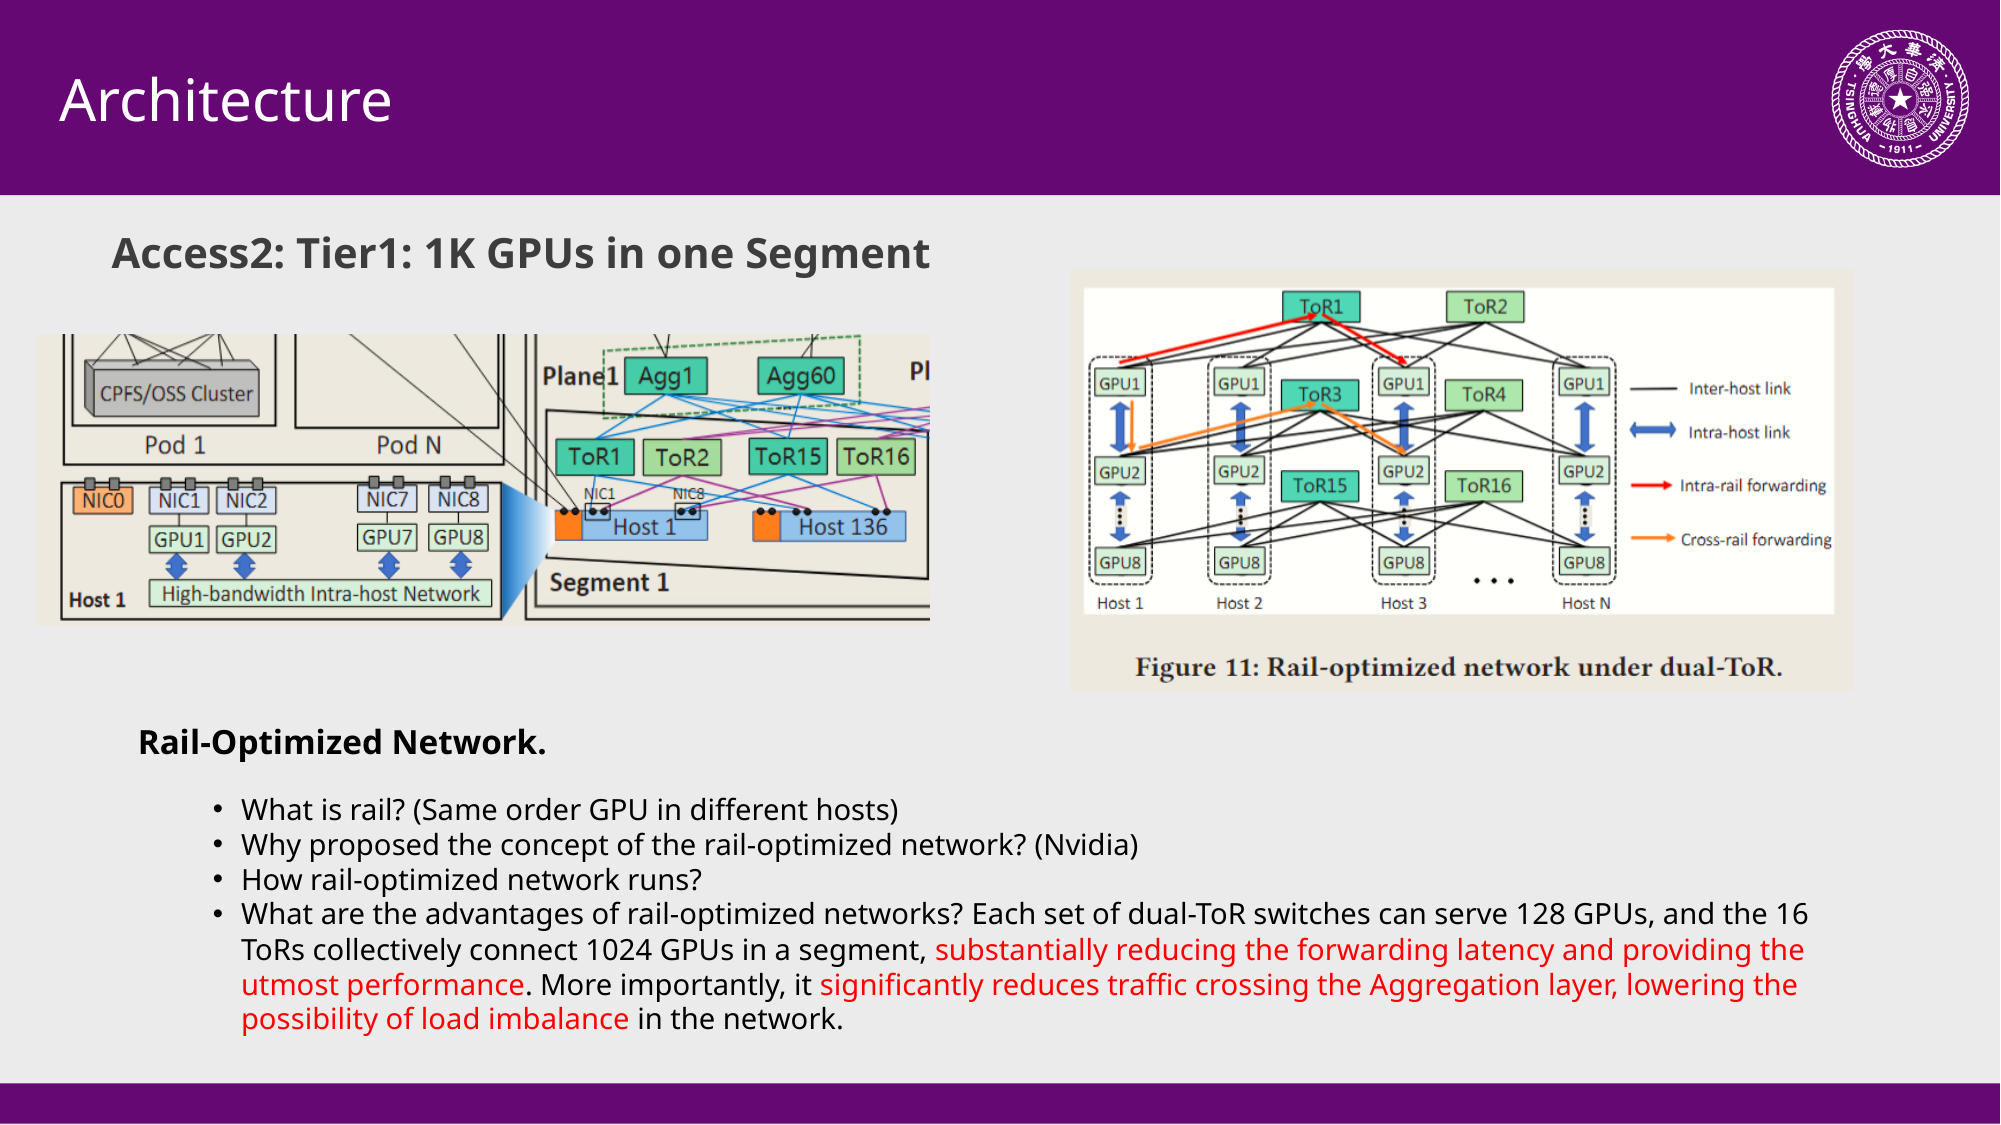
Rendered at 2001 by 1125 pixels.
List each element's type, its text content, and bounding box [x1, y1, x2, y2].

picture [36, 334, 930, 626]
picture [1070, 269, 1853, 691]
title Architecture [44, 14, 1816, 181]
list Access2: Tier1: 1K GPUs in one Segment [96, 218, 1267, 281]
text_box Rail-Optimized Network. What is rail? (Same order GPU in different hosts) Why proposed the concept of the rail-optimized network? (Nvidia) How rail-optimized network runs? What are the advantages of rail-optimized networks? Each set of dual-ToR switches can serve 128 GPUs, and the 16 ToRs collectively connect 1024 GPUs in a segment, substantially reducing the forwarding latency and providing the utmost performance. More importantly, it significantly reduces traffic crossing the Aggregation layer, lowering the possibility of load imbalance in the network. [123, 713, 1853, 1044]
